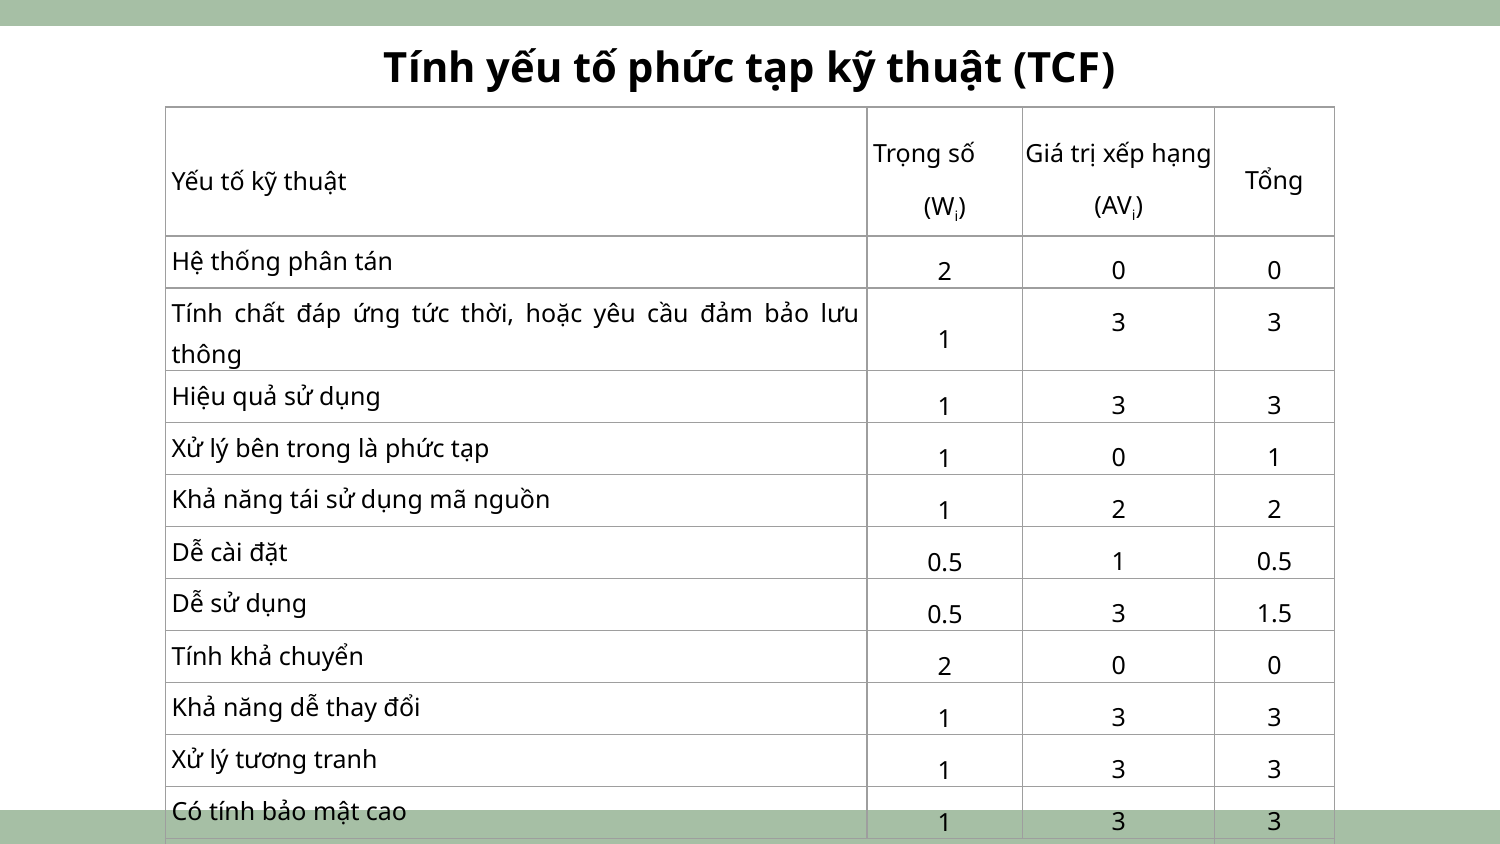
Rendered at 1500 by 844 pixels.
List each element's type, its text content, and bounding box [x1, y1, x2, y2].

table_header Tổng [1215, 108, 1334, 235]
table_cell 2 [868, 631, 1022, 682]
table_cell 0.5 [868, 579, 1022, 630]
text_box Tính yếu tố phức tạp kỹ thuật (TCF) [109, 26, 1391, 132]
table_cell Dễ cài đặt [166, 527, 866, 578]
table_cell 0 [1023, 237, 1214, 287]
table_cell 3 [1215, 683, 1334, 734]
table_cell 1 [868, 371, 1022, 422]
table_cell Tổng TF [166, 839, 1214, 844]
table_cell Khả năng dễ thay đổi [166, 683, 866, 734]
table_cell 1 [868, 289, 1022, 370]
table_cell 1 [868, 475, 1022, 526]
table_cell 19 [1215, 839, 1334, 844]
table_cell 1.5 [1215, 579, 1334, 630]
table_header Giá trị xếp hạng (AVi) [1023, 108, 1214, 235]
table_cell 3 [1023, 579, 1214, 630]
table_cell Khả năng tái sử dụng mã nguồn [166, 475, 866, 526]
table_cell Hiệu quả sử dụng [166, 371, 866, 422]
table_cell 3 [1023, 787, 1214, 838]
table_cell 1 [868, 423, 1022, 474]
table_cell 3 [1215, 735, 1334, 786]
table_cell 0 [1215, 631, 1334, 682]
table_cell 3 [1215, 787, 1334, 838]
table_cell 2 [1215, 475, 1334, 526]
table_cell 3 [1023, 289, 1214, 370]
table_cell Tính khả chuyển [166, 631, 866, 682]
text_box [0, 24, 1500, 811]
table_cell 3 [1023, 371, 1214, 422]
table_cell 3 [1023, 735, 1214, 786]
table_cell 2 [868, 237, 1022, 287]
table_cell 3 [1215, 289, 1334, 370]
table_cell Có tính bảo mật cao [166, 787, 866, 838]
table_cell 3 [1215, 371, 1334, 422]
table_cell Hệ thống phân tán [166, 237, 866, 287]
table_cell Xử lý tương tranh [166, 735, 866, 786]
table_cell 0 [1023, 423, 1214, 474]
table_cell 1 [1215, 423, 1334, 474]
table_cell 0 [1023, 631, 1214, 682]
table_cell 1 [1023, 527, 1214, 578]
table_cell 0 [1215, 237, 1334, 287]
table_cell 0.5 [1215, 527, 1334, 578]
table_header Yếu tố kỹ thuật [166, 108, 866, 235]
table_cell 1 [868, 787, 1022, 838]
table_header Trọng số (Wi) [868, 108, 1022, 235]
table_cell 1 [868, 683, 1022, 734]
table_cell 3 [1023, 683, 1214, 734]
table_cell 2 [1023, 475, 1214, 526]
table_cell 1 [868, 735, 1022, 786]
table_cell Tính chất đáp ứng tức thời, hoặc yêu cầu đảm bảo lưu thông [166, 289, 866, 370]
table_cell Xử lý bên trong là phức tạp [166, 423, 866, 474]
table_cell 0.5 [868, 527, 1022, 578]
table_cell Dễ sử dụng [166, 579, 866, 630]
